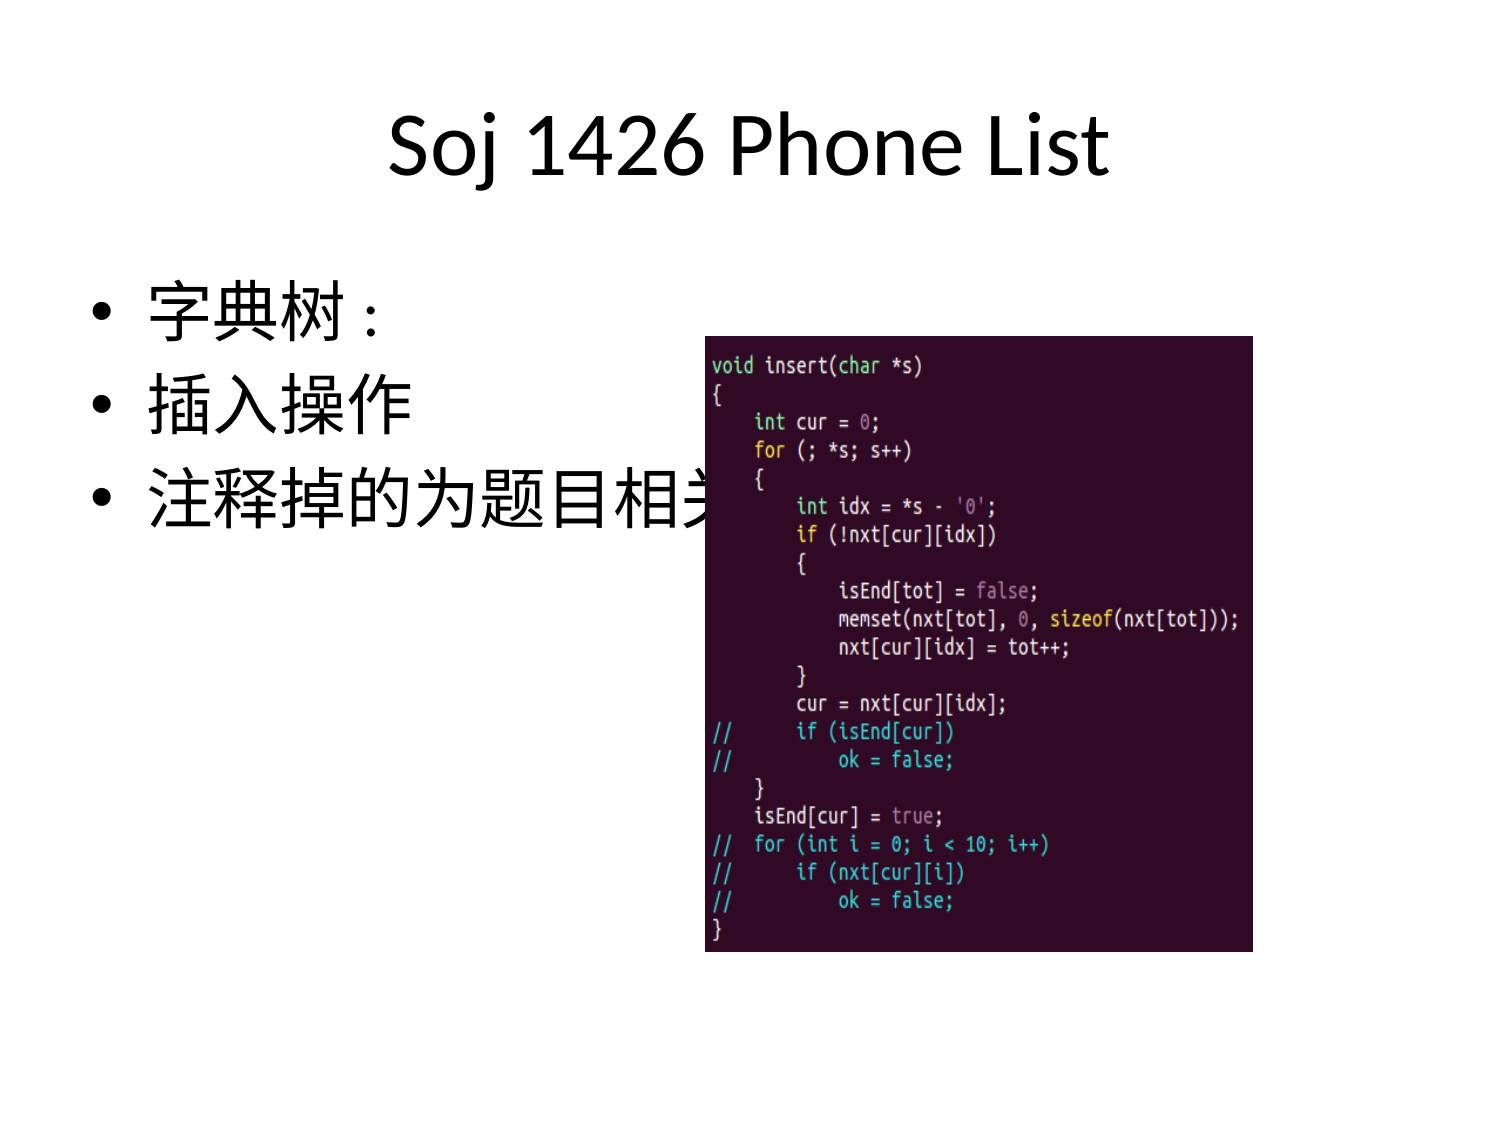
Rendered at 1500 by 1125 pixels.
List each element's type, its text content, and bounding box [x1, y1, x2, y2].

list 字典树: 插入操作 注释掉的为题目相关 [75, 262, 1425, 1005]
title Soj 1426 Phone List [75, 45, 1425, 233]
picture [705, 335, 1254, 952]
